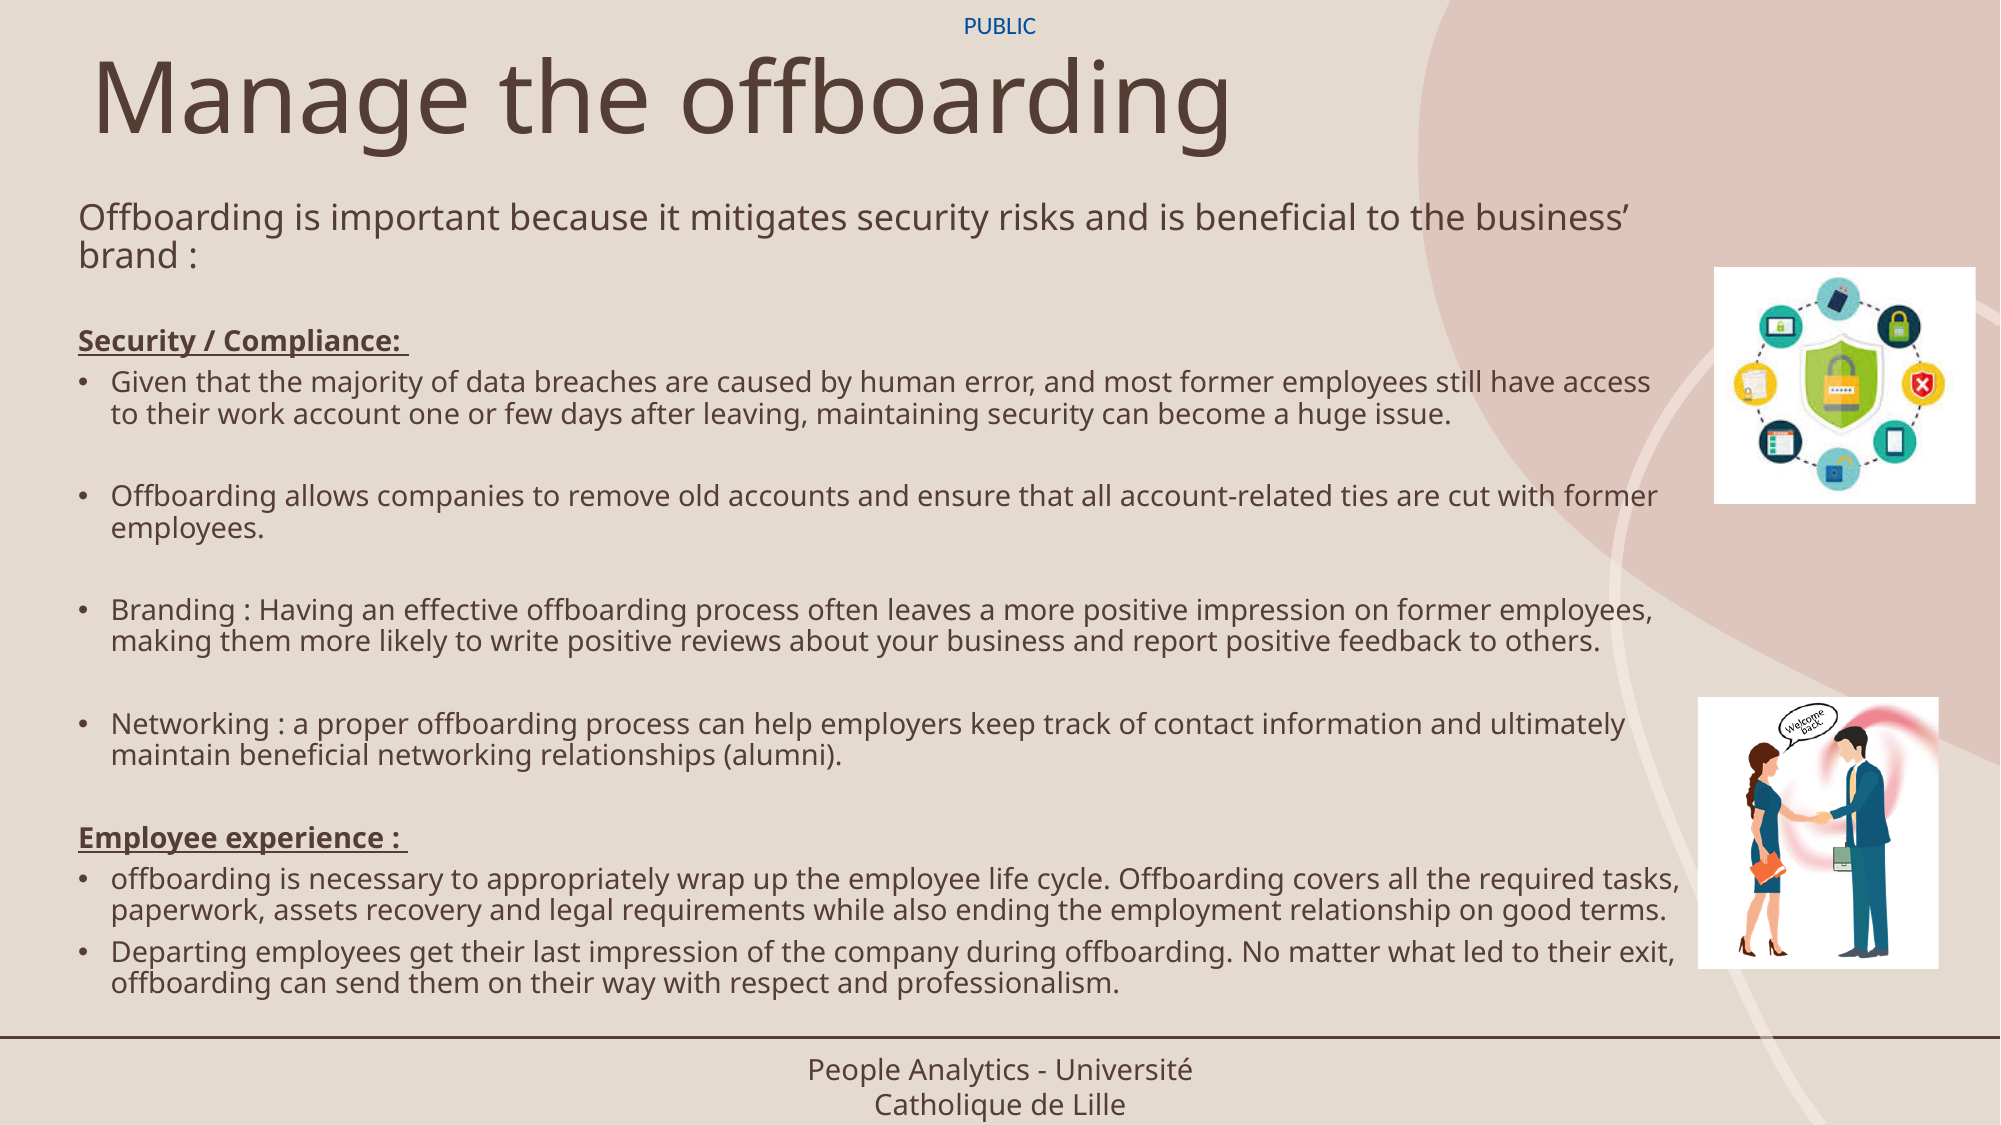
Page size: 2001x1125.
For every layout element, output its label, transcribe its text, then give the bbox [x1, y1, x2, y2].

footer People Analytics - Université Catholique de Lille [718, 1060, 1283, 1112]
list Offboarding is important because it mitigates security risks and is beneficial to the business’ brand : Security / Compliance: Given that the majority of data breaches are caused by human error, and most former employees still have access to their work account one or few days after leaving, maintaining security can become a huge issue. Offboarding allows companies to remove old accounts and ensure that all account-related ties are cut with former employees. Branding : Having an effective offboarding process often leaves a more positive impression on former employees, making them more likely to write positive reviews about your business and report positive feedback to others. Networking : a proper offboarding process can help employers keep track of contact information and ultimately maintain beneficial networking relationships (alumni). Employee experience : offboarding is necessary to appropriately wrap up the employee life cycle. Offboarding covers all the required tasks, paperwork, assets recovery and legal requirements while also ending the employment relationship on good terms. Departing employees get their last impression of the company during offboarding. No matter what led to their exit, offboarding can send them on their way with respect and professionalism. [63, 191, 1698, 1061]
picture [1697, 697, 1939, 969]
picture [1713, 267, 1976, 504]
title Manage the offboarding [75, 45, 1801, 157]
